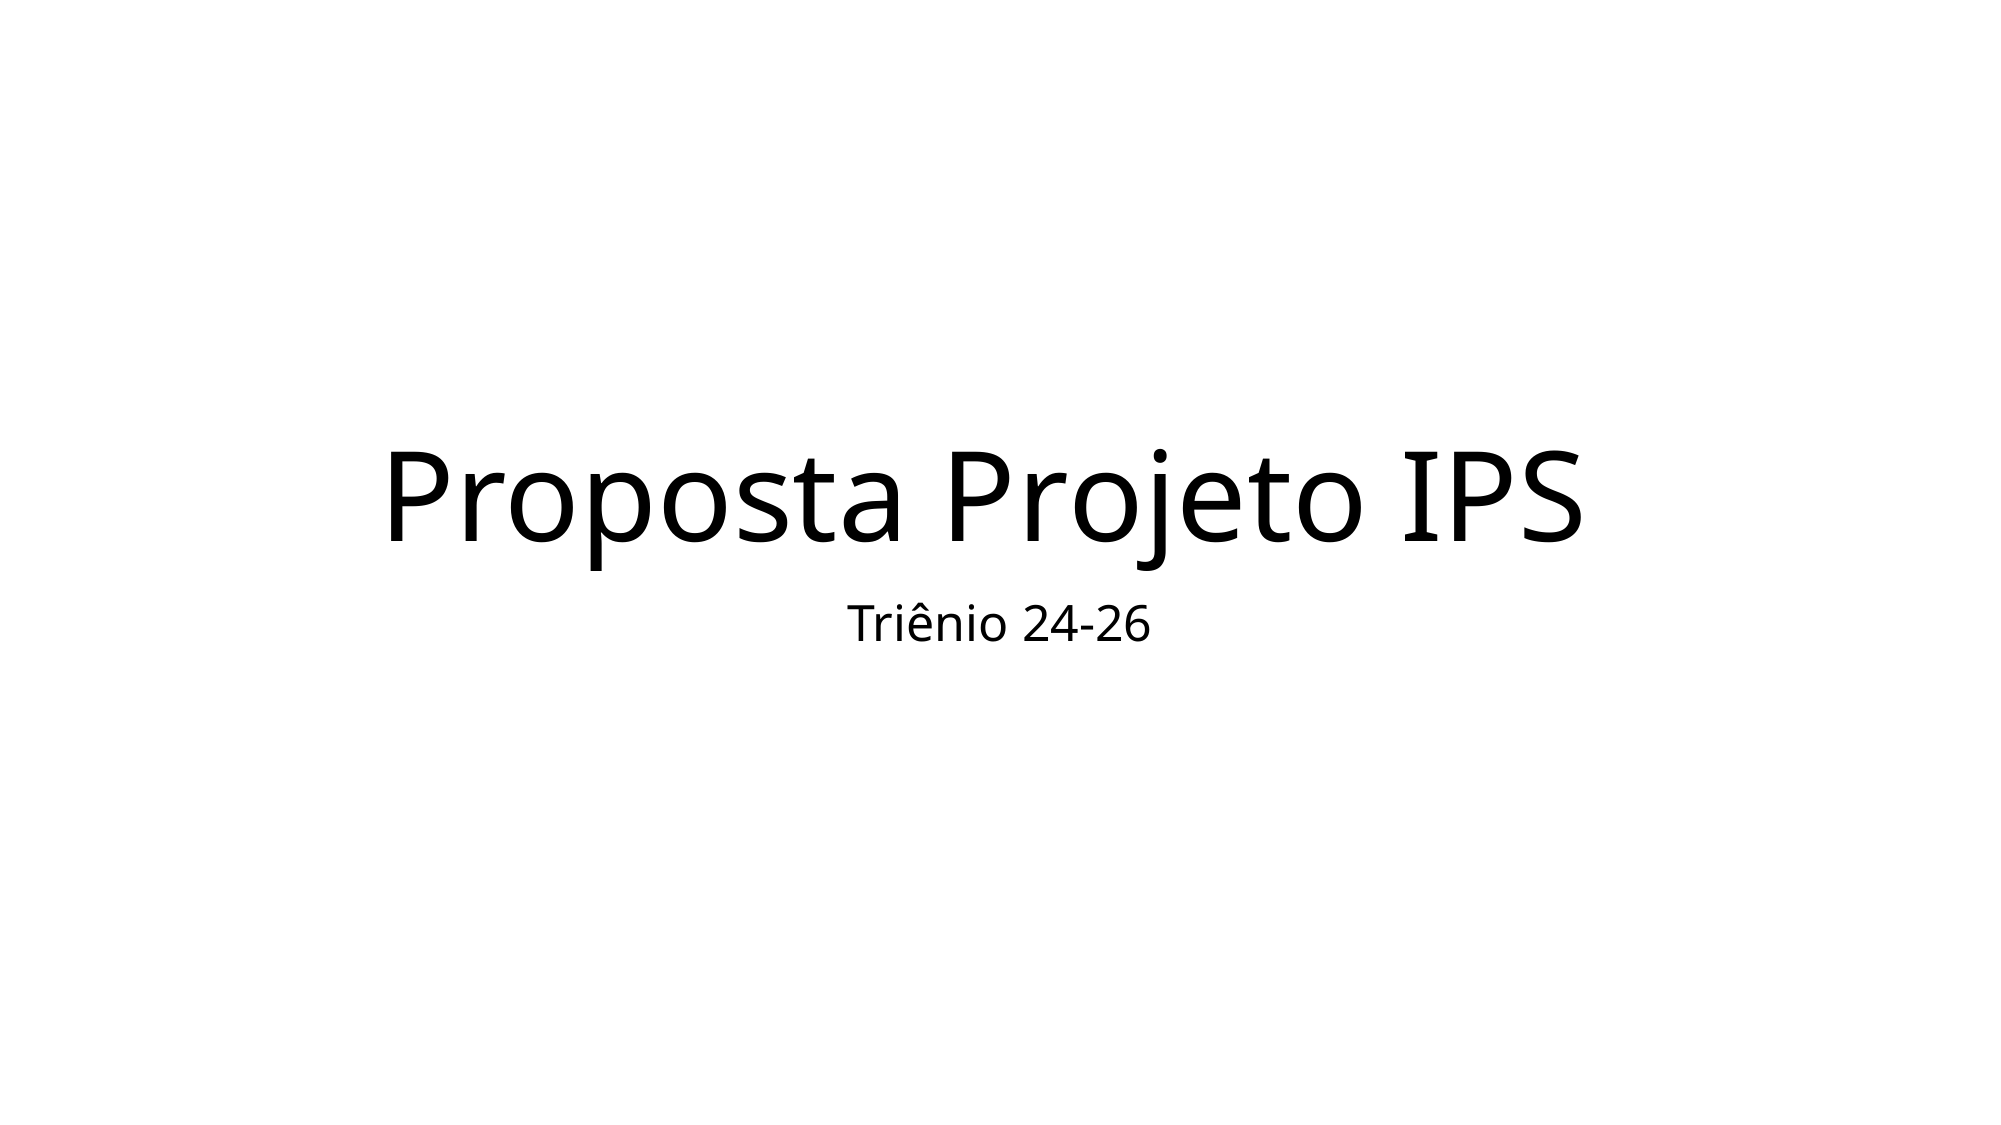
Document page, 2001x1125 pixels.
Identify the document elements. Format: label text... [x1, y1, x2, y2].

subtitle Triênio 24-26 [249, 590, 1750, 863]
title Proposta Projeto IPS [249, 184, 1750, 576]
